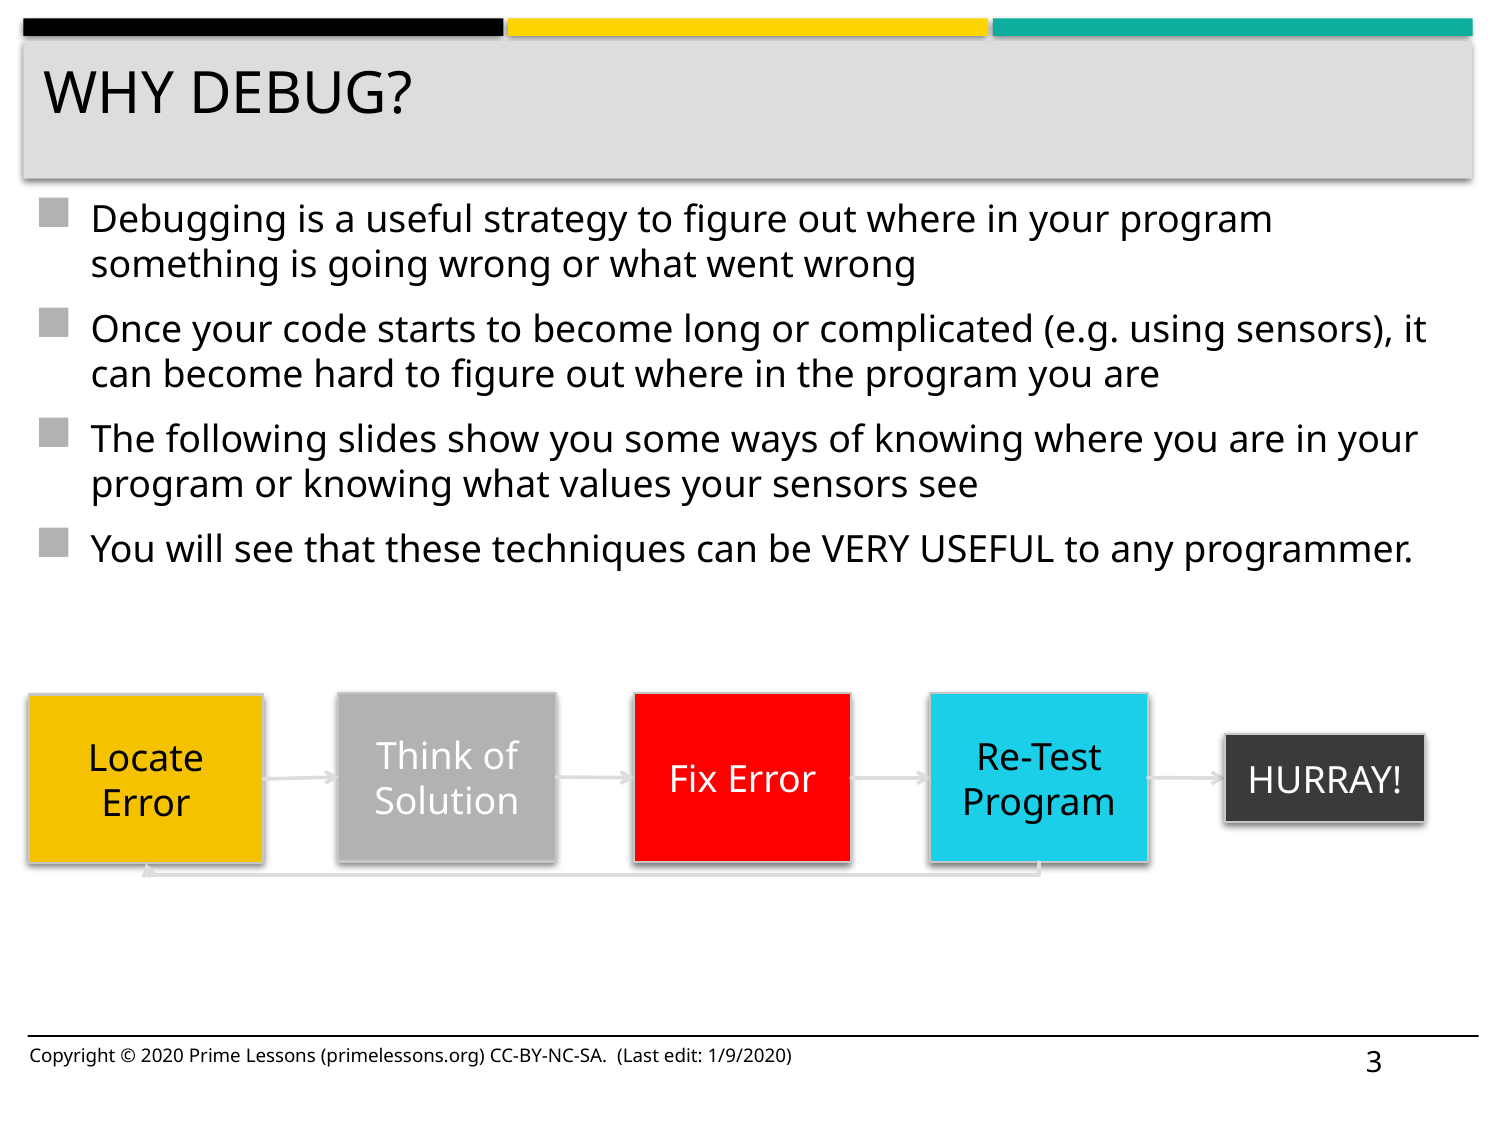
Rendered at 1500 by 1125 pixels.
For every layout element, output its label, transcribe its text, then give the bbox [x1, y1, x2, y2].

text_box Locate Error [28, 693, 264, 864]
slide_number 3 [1351, 1036, 1478, 1097]
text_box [262, 776, 339, 780]
text_box Re-Test Program [929, 692, 1149, 863]
list Debugging is a useful strategy to figure out where in your program something is going wrong or what went wrong Once your code starts to become long or complicated (e.g. using sensors), it can become hard to figure out where in the program you are The following slides show you some ways of knowing where you are in your program or knowing what values your sensors see You will see that these techniques can be VERY USEFUL to any programmer. [25, 187, 1475, 1021]
text_box Think of Solution [337, 692, 557, 863]
text_box Fix Error [633, 692, 852, 863]
footer Copyright © 2020 Prime Lessons (primelessons.org) CC-BY-NC-SA. (Last edit: 1/9/2020) [599, 1036, 814, 1097]
title Why Debug? [28, 48, 1464, 172]
text_box HURRAY! [1224, 733, 1426, 823]
footer Copyright © 2020 Prime Lessons (primelessons.org) CC-BY-NC-SA. (Last edit: 1/9/2020) [14, 1036, 585, 1097]
